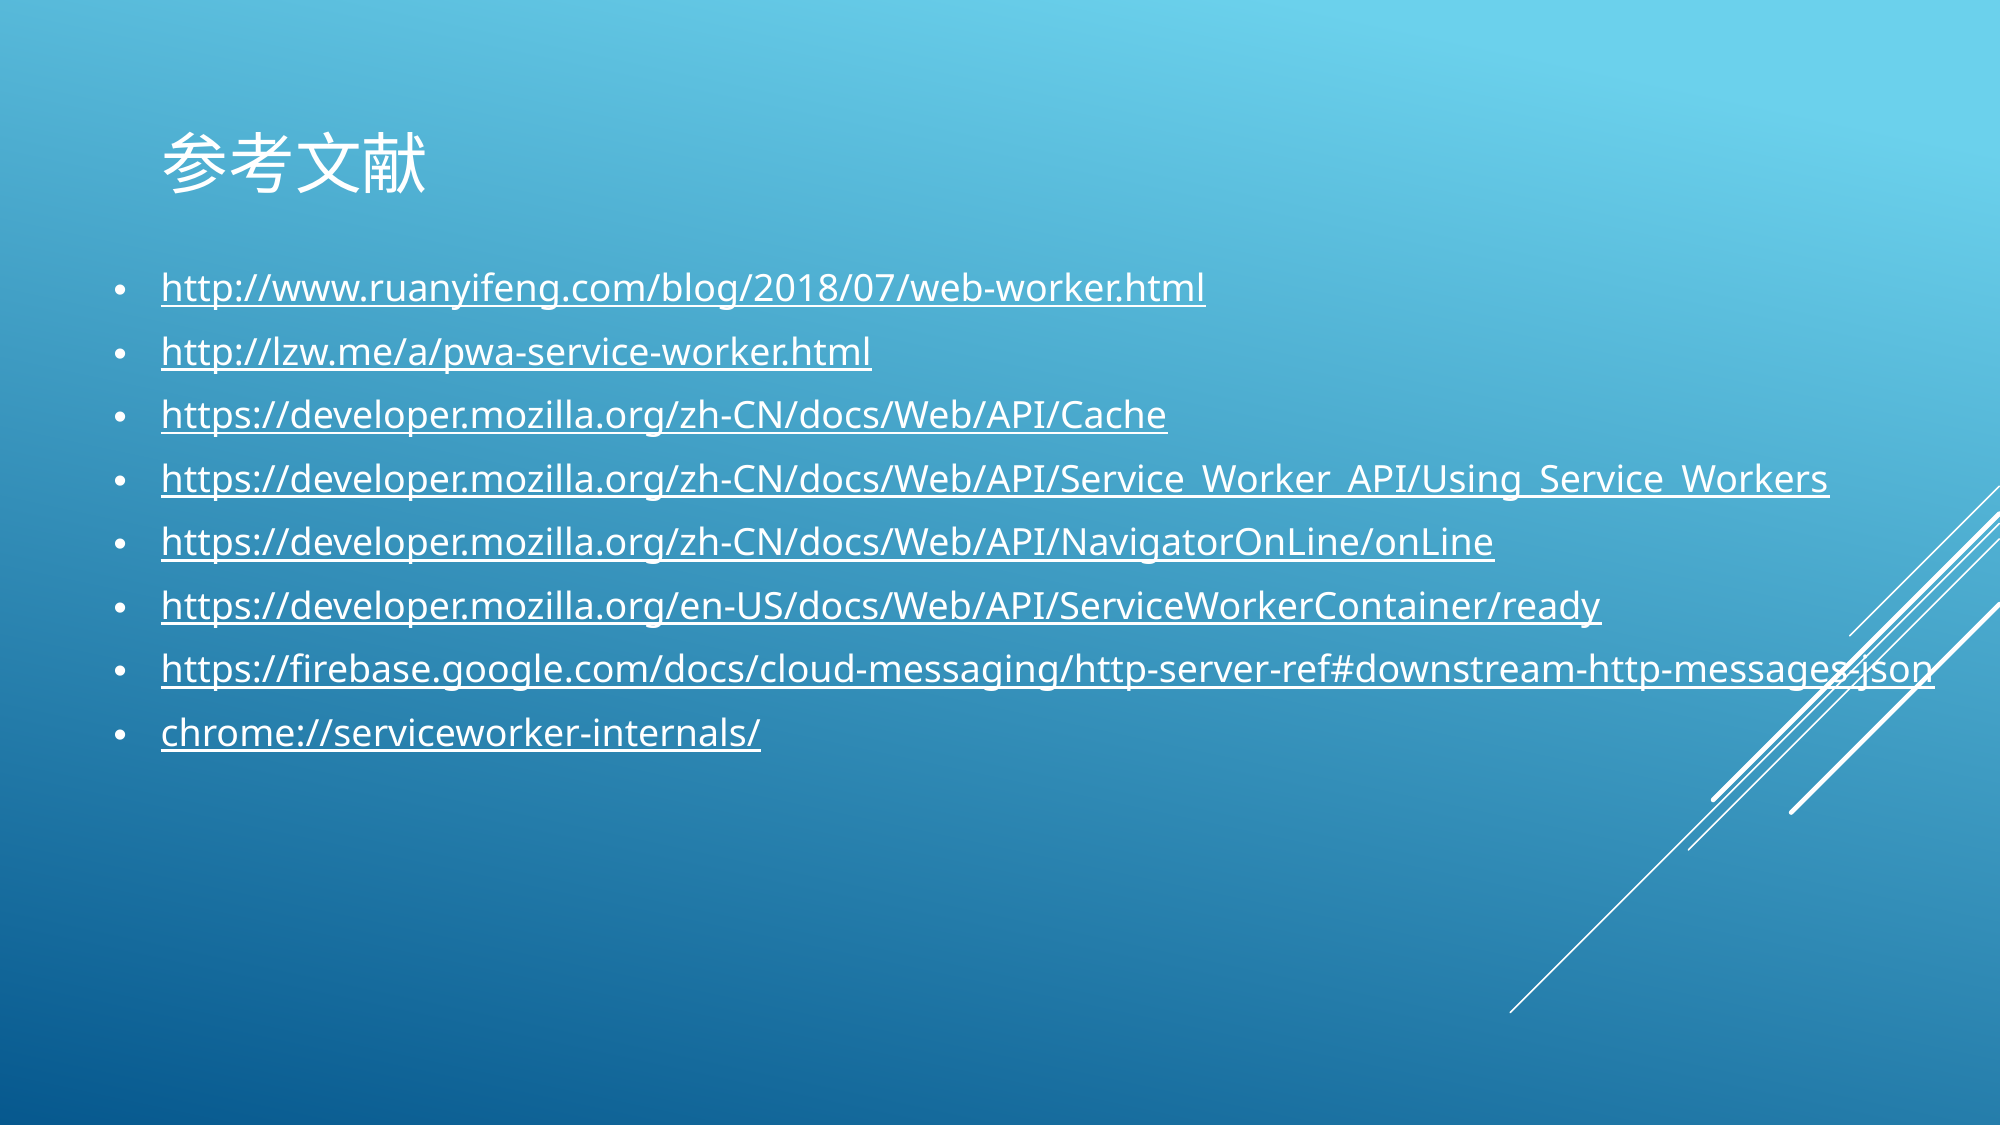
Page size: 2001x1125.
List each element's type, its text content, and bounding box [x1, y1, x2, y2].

text_box 参考文献 [45, 114, 545, 209]
text_box http://www.ruanyifeng.com/blog/2018/07/web-worker.html http://lzw.me/a/pwa-service-worker.html https://developer.mozilla.org/zh-CN/docs/Web/API/Cache https://developer.mozilla.org/zh-CN/docs/Web/API/Service_Worker_API/Using_Service_Workers https://developer.mozilla.org/zh-CN/docs/Web/API/NavigatorOnLine/onLine https://developer.mozilla.org/en-US/docs/Web/API/ServiceWorkerContainer/ready https://firebase.google.com/docs/cloud-messaging/http-server-ref#downstream-http-messages-json chrome://serviceworker-internals/ [98, 256, 1960, 825]
